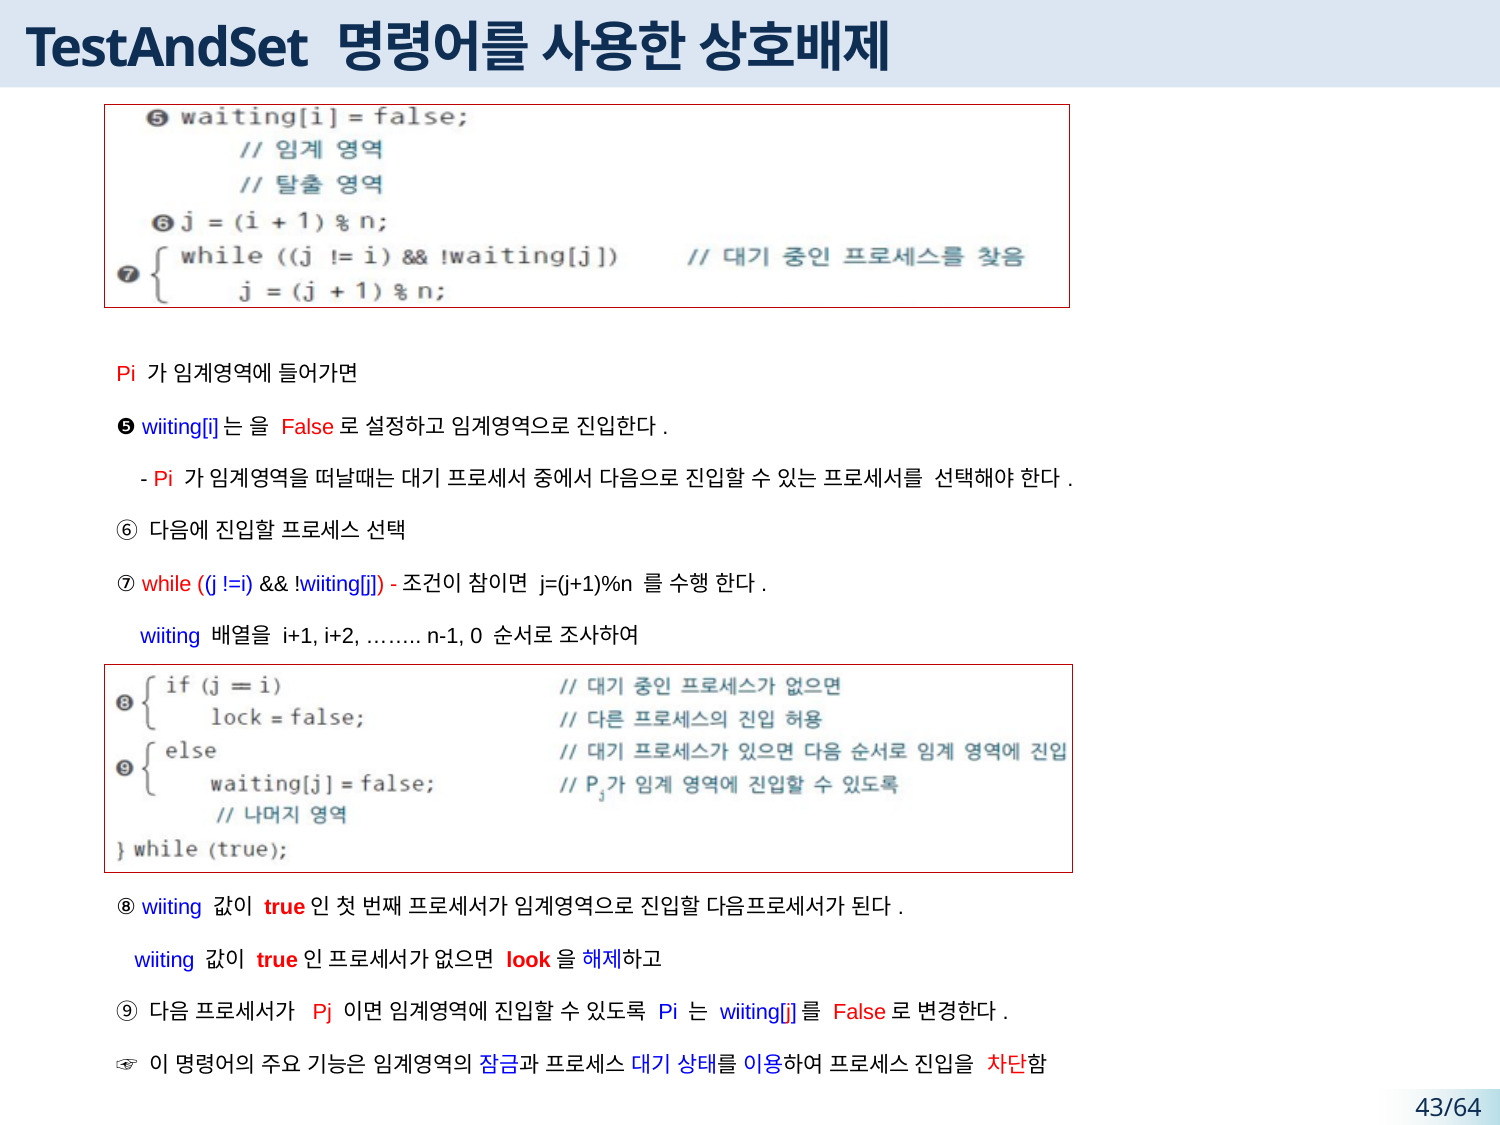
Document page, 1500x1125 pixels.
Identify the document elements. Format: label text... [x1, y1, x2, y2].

picture [103, 663, 1074, 873]
title TestAndSet 명령어를 사용한 상호배제 [10, 5, 1288, 84]
text_box Pi 가 임계영역에 들어가면 ❺ wiiting[i]는 을 False로 설정하고 임계영역으로 진입한다. - Pi 가 임계영역을 떠날때는 대기 프로세서 중에서 다음으로 진입할 수 있는 프로세서를 선택해야 한다. ⑥ 다음에 진입할 프로세스 선택 ⑦ while ((j !=i) && !wiiting[j]) -조건이 참이면 j=(j+1)%n 를 수행 한다. wiiting 배열을 i+1, i+2, …….. n-1, 0 순서로 조사하여 [101, 326, 1289, 656]
picture [103, 104, 1070, 308]
text_box ⑧ wiiting 값이 true인 첫 번째 프로세서가 임계영역으로 진입할 다음프로세서가 된다. wiiting 값이 true인 프로세서가 없으면 look을 해제하고 ⑨ 다음 프로세서가 Pj 이면 임계영역에 진입할 수 있도록 Pi 는 wiiting[j]를 False로 변경한다. ☞ 이 명령어의 주요 기능은 임계영역의 잠금과 프로세스 대기 상태를 이용하여 프로세스 진입을 차단함 [101, 859, 1289, 1084]
